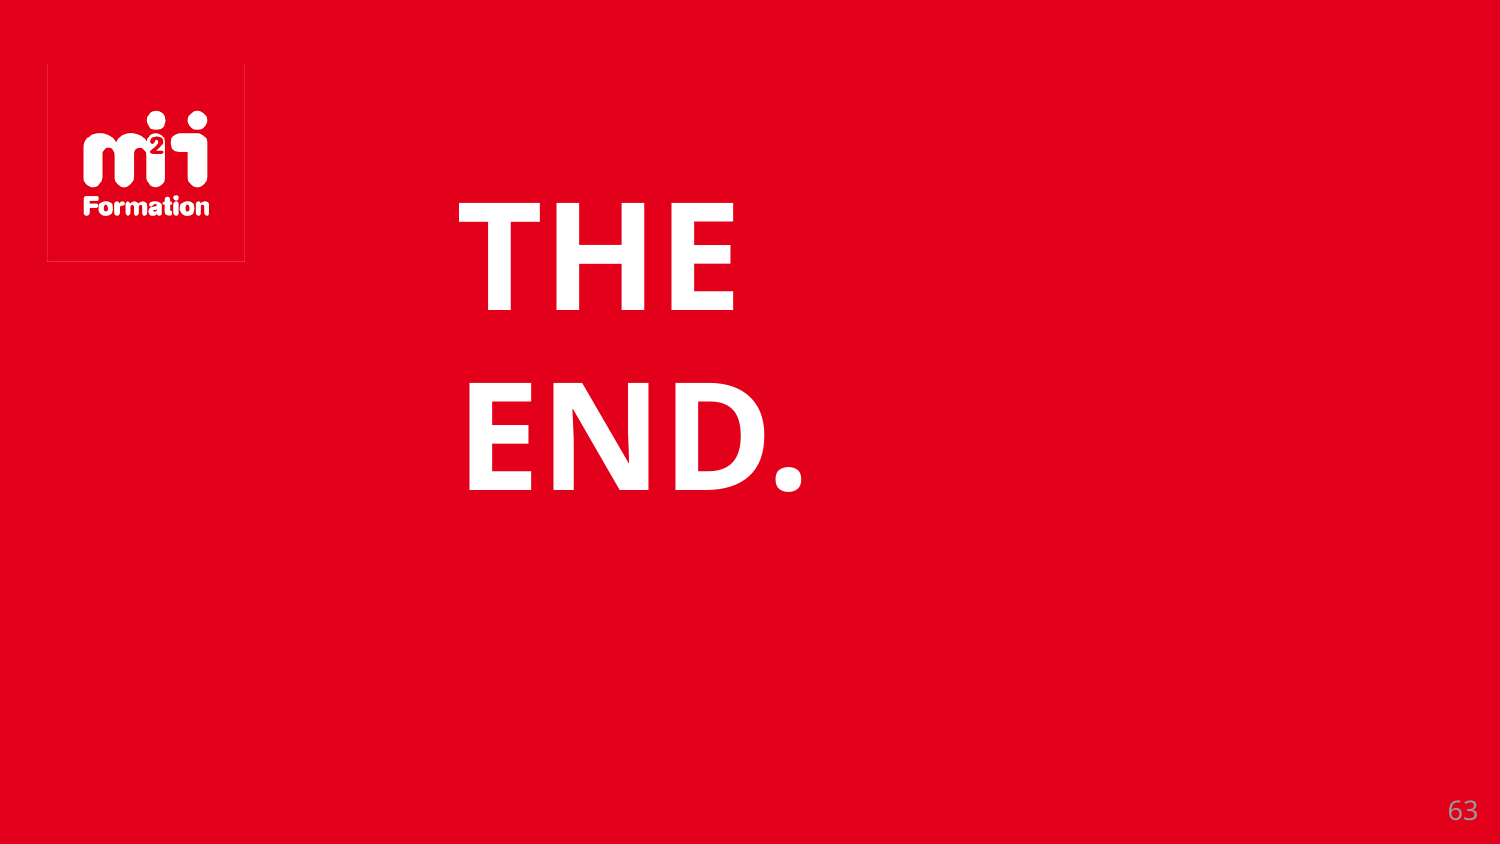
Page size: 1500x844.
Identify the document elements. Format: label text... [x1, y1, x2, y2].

slide_number ‹#› [1403, 779, 1494, 844]
picture [46, 64, 245, 263]
title THE END. [441, 145, 1134, 581]
